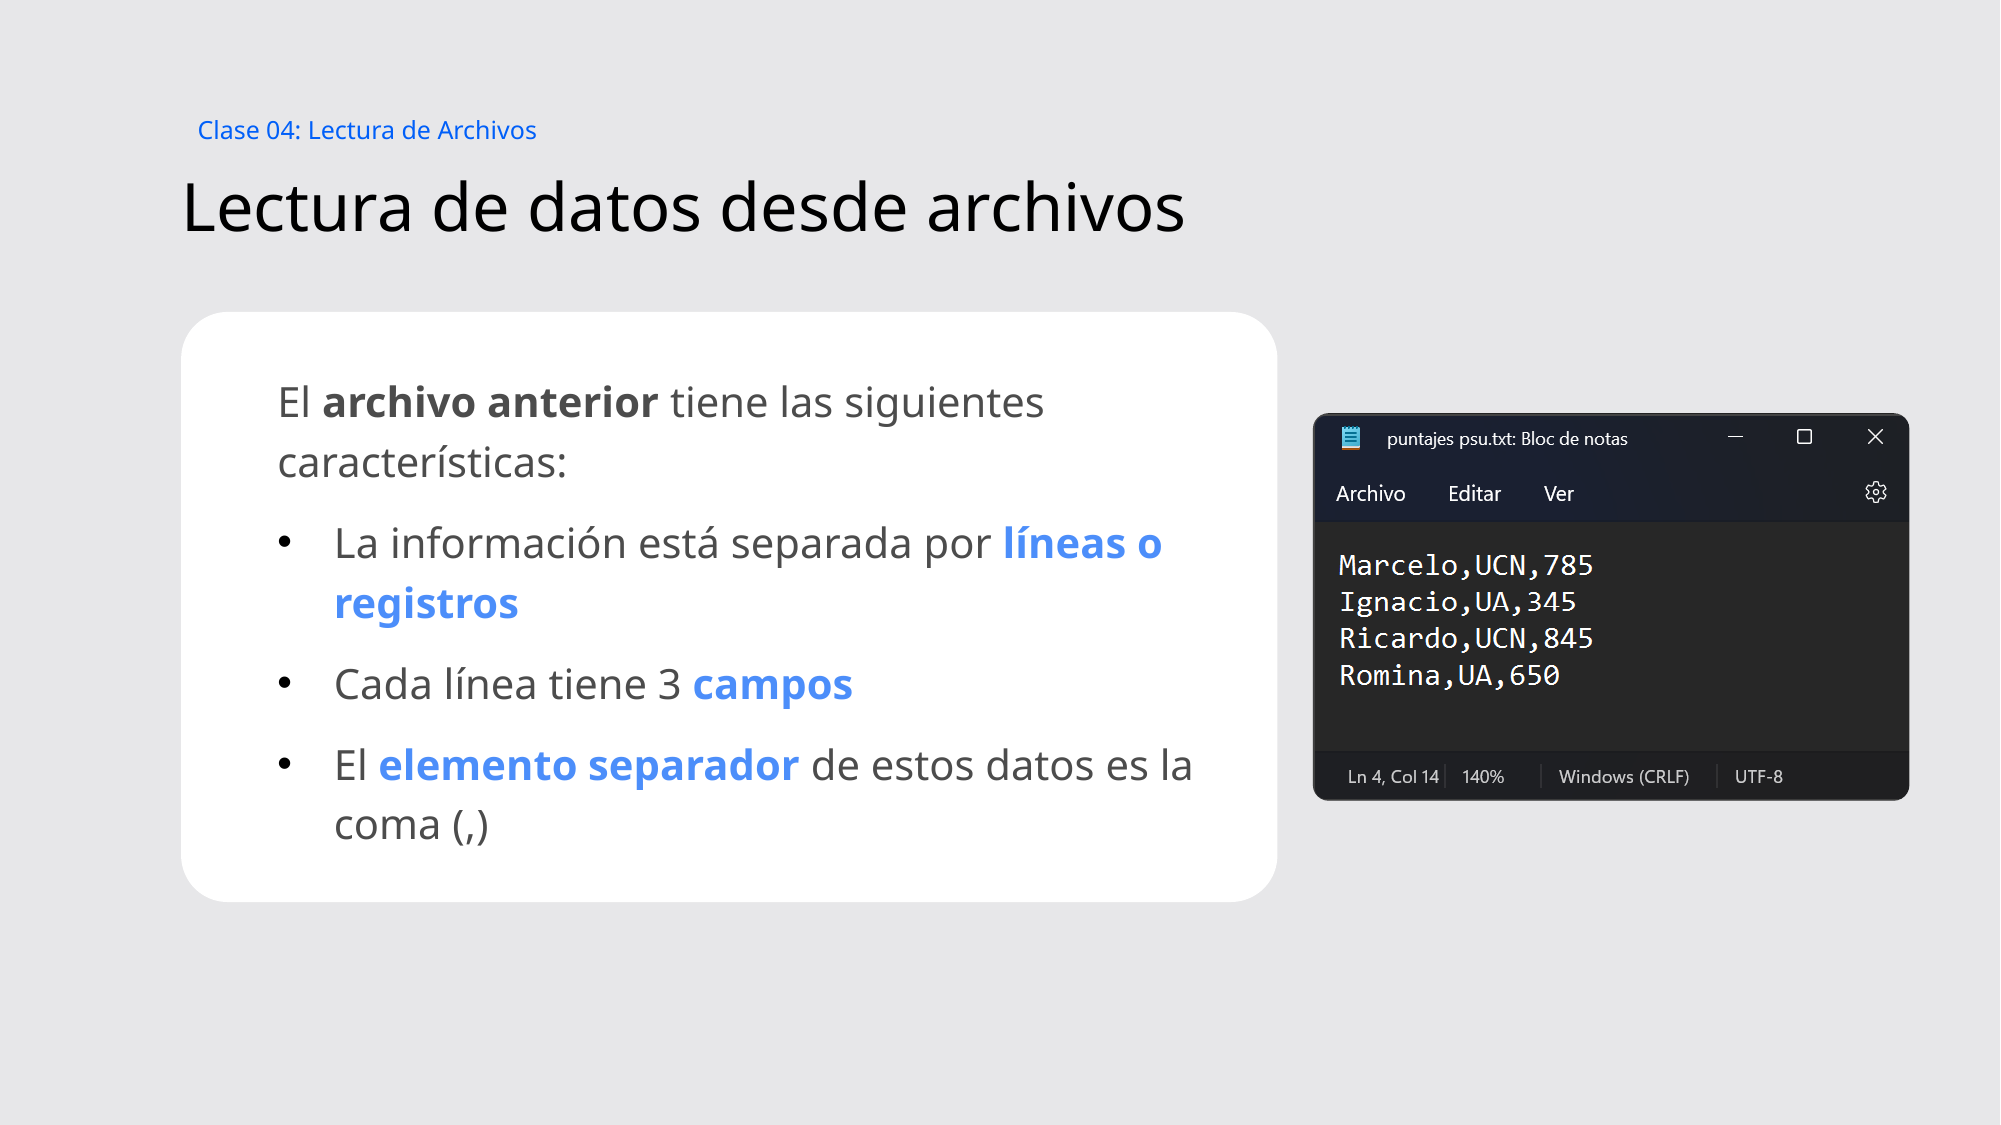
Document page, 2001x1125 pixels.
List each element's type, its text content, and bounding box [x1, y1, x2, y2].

picture [1312, 413, 1910, 801]
text_box Clase 04: Lectura de Archivos [197, 100, 553, 152]
title Lectura de datos desde archivos [181, 150, 1810, 263]
text_box El archivo anterior tiene las siguientes características: La información está separada por líneas o registros Cada línea tiene 3 campos El elemento separador de estos datos es la coma (,) [180, 310, 1279, 904]
